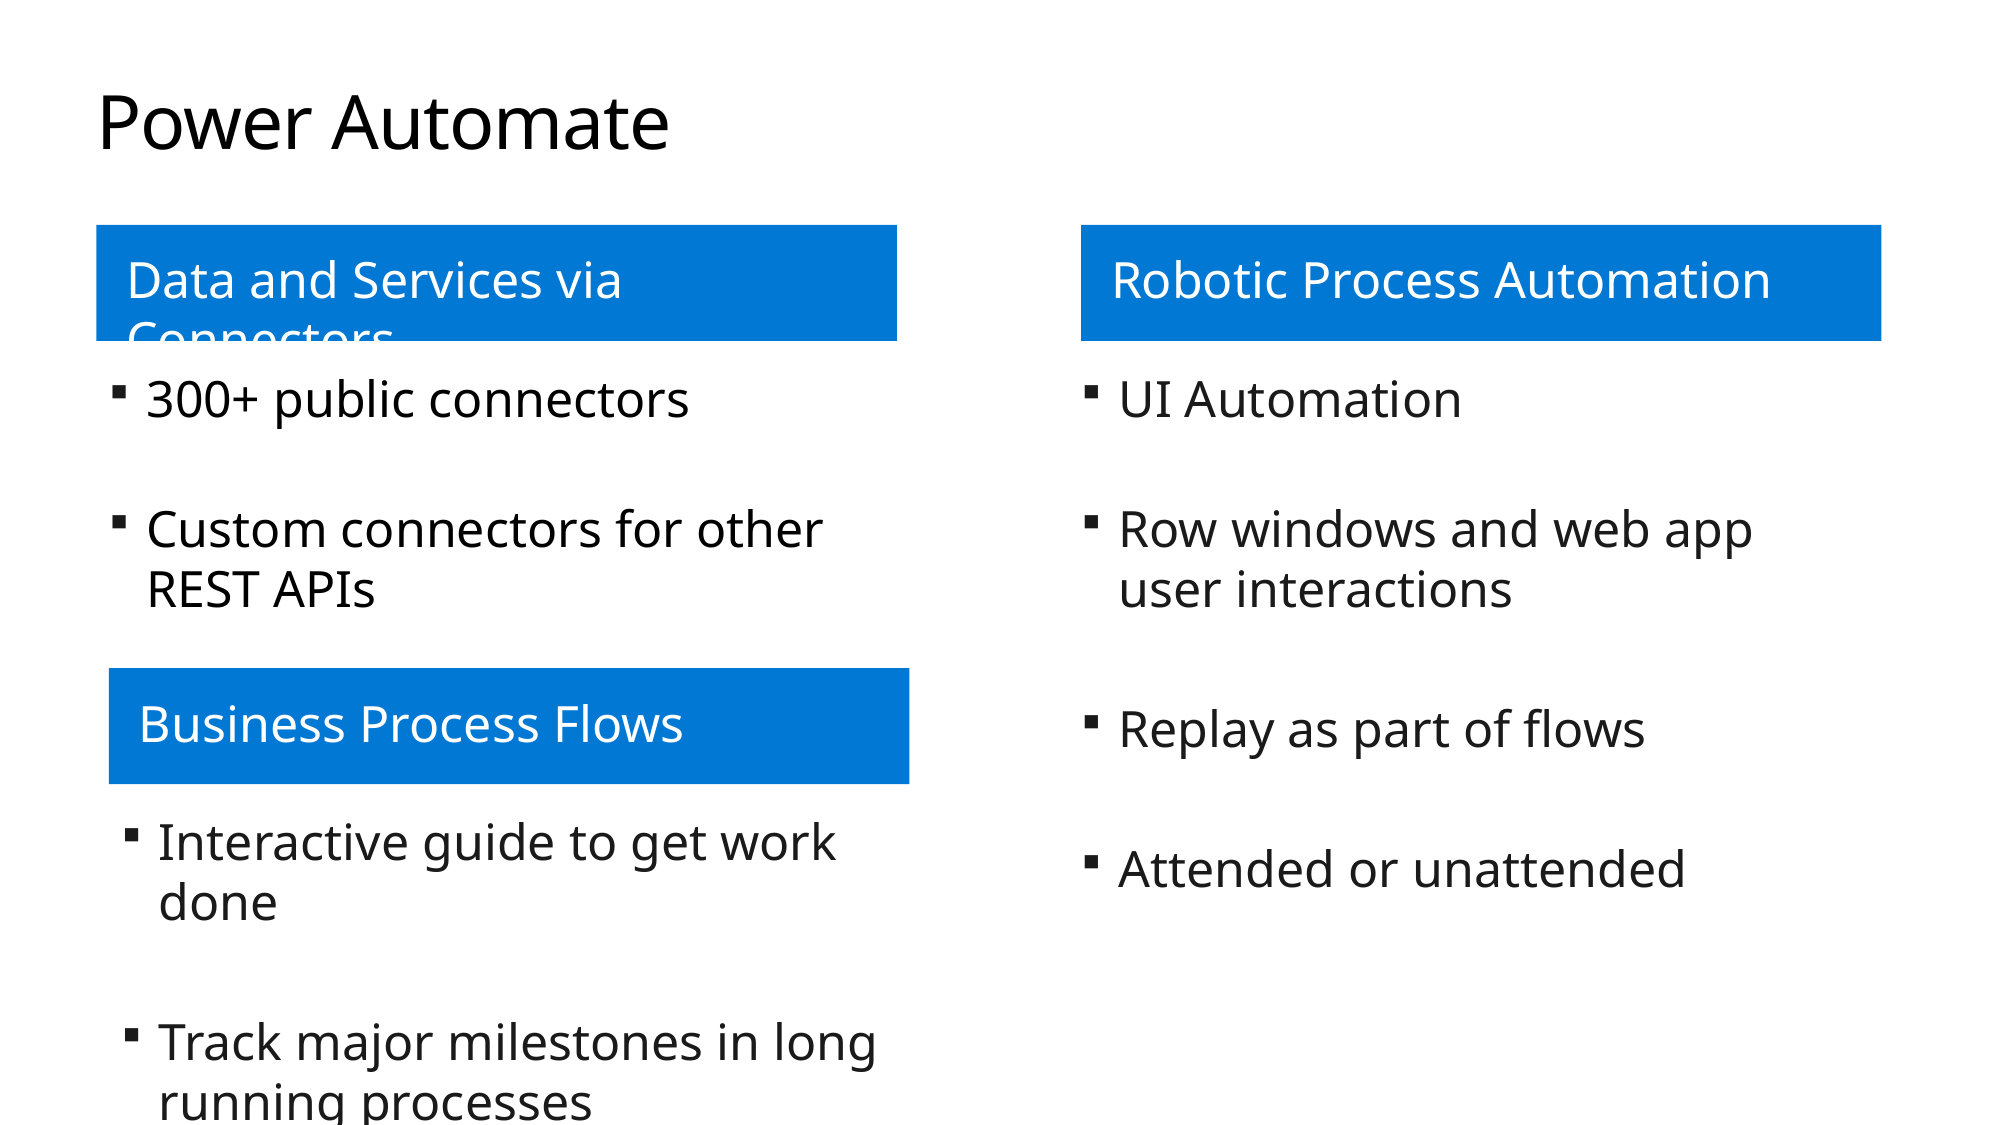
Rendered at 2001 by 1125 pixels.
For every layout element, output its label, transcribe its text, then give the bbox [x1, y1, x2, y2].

text_box Robotic Process Automation [1080, 224, 1882, 342]
text_box Business Process Flows [108, 667, 910, 785]
list 300+ public connectors Custom connectors for other REST APIs [108, 367, 897, 623]
text_box Data and Services via Connectors [96, 224, 898, 342]
title Power Automate [96, 75, 1904, 166]
text_box UI Automation Row windows and web app user interactions Replay as part of flows Attended or unattended [1081, 367, 1869, 898]
text_box Interactive guide to get work done Track major milestones in long running processes [121, 810, 910, 1125]
